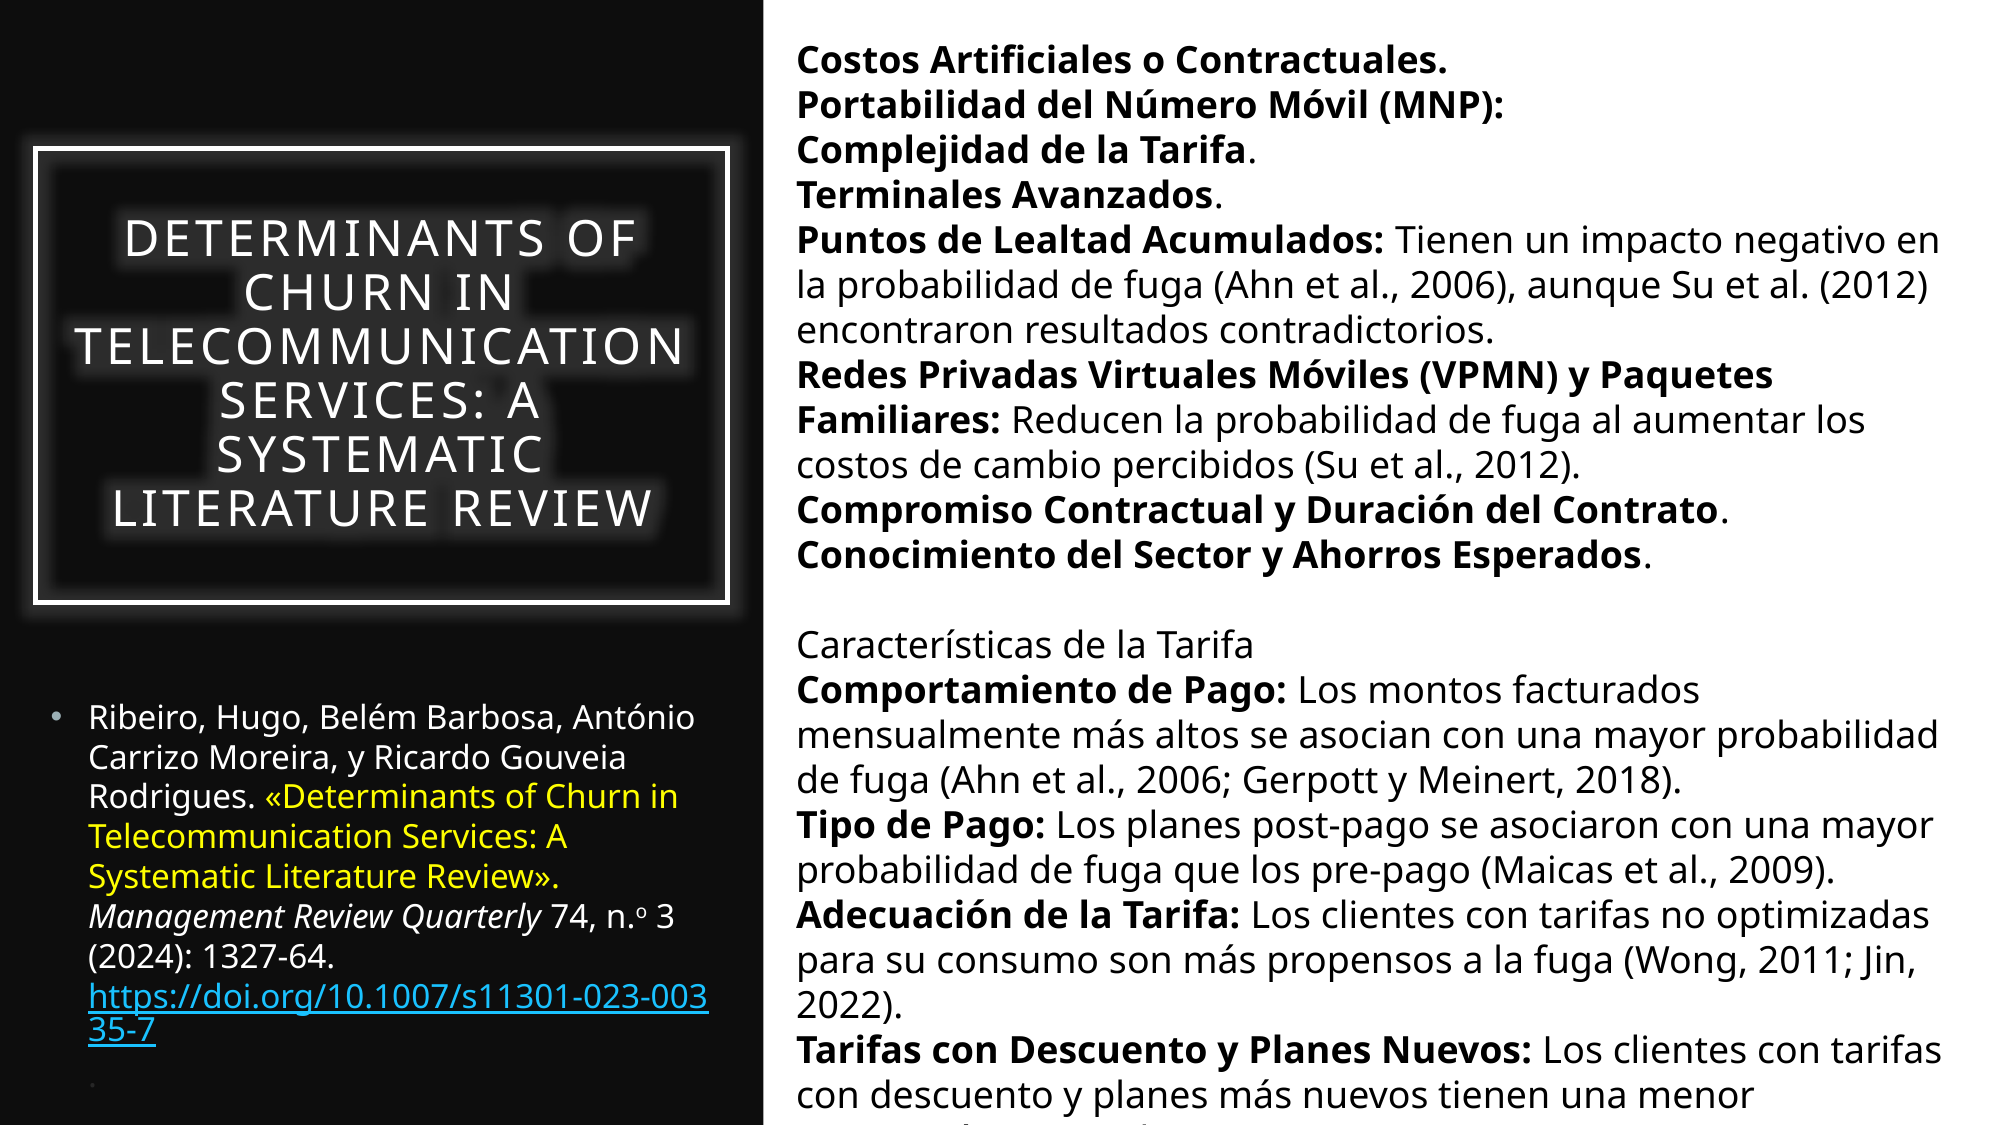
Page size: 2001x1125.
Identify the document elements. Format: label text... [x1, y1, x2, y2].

text_box [0, 0, 764, 1125]
text_box Costos Artificiales o Contractuales. Portabilidad del Número Móvil (MNP): Complejidad de la Tarifa. Terminales Avanzados. Puntos de Lealtad Acumulados: Tienen un impacto negativo en la probabilidad de fuga (Ahn et al., 2006), aunque Su et al. (2012) encontraron resultados contradictorios. Redes Privadas Virtuales Móviles (VPMN) y Paquetes Familiares: Reducen la probabilidad de fuga al aumentar los costos de cambio percibidos (Su et al., 2012). Compromiso Contractual y Duración del Contrato. Conocimiento del Sector y Ahorros Esperados. Características de la Tarifa Comportamiento de Pago: Los montos facturados mensualmente más altos se asocian con una mayor probabilidad de fuga (Ahn et al., 2006; Gerpott y Meinert, 2018). Tipo de Pago: Los planes post-pago se asociaron con una mayor probabilidad de fuga que los pre-pago (Maicas et al., 2009). Adecuación de la Tarifa: Los clientes con tarifas no optimizadas para su consumo son más propensos a la fuga (Wong, 2011; Jin, 2022). Tarifas con Descuento y Planes Nuevos: Los clientes con tarifas con descuento y planes más nuevos tienen una menor propensión a cancelar (Gerpott y Meinert, 2018). [781, 29, 1965, 1125]
text_box [764, 0, 2000, 1125]
text_box Ribeiro, Hugo, Belém Barbosa, António Carrizo Moreira, y Ricardo Gouveia Rodrigues. «Determinants of Churn in Telecommunication Services: A Systematic Literature Review». Management Review Quarterly 74, n.o 3 (2024): 1327-64. https://doi.org/10.1007/s11301-023-00335-7. [35, 688, 728, 997]
text_box Determinants of churn in telecommunication services: a systematic literature review [35, 148, 728, 603]
